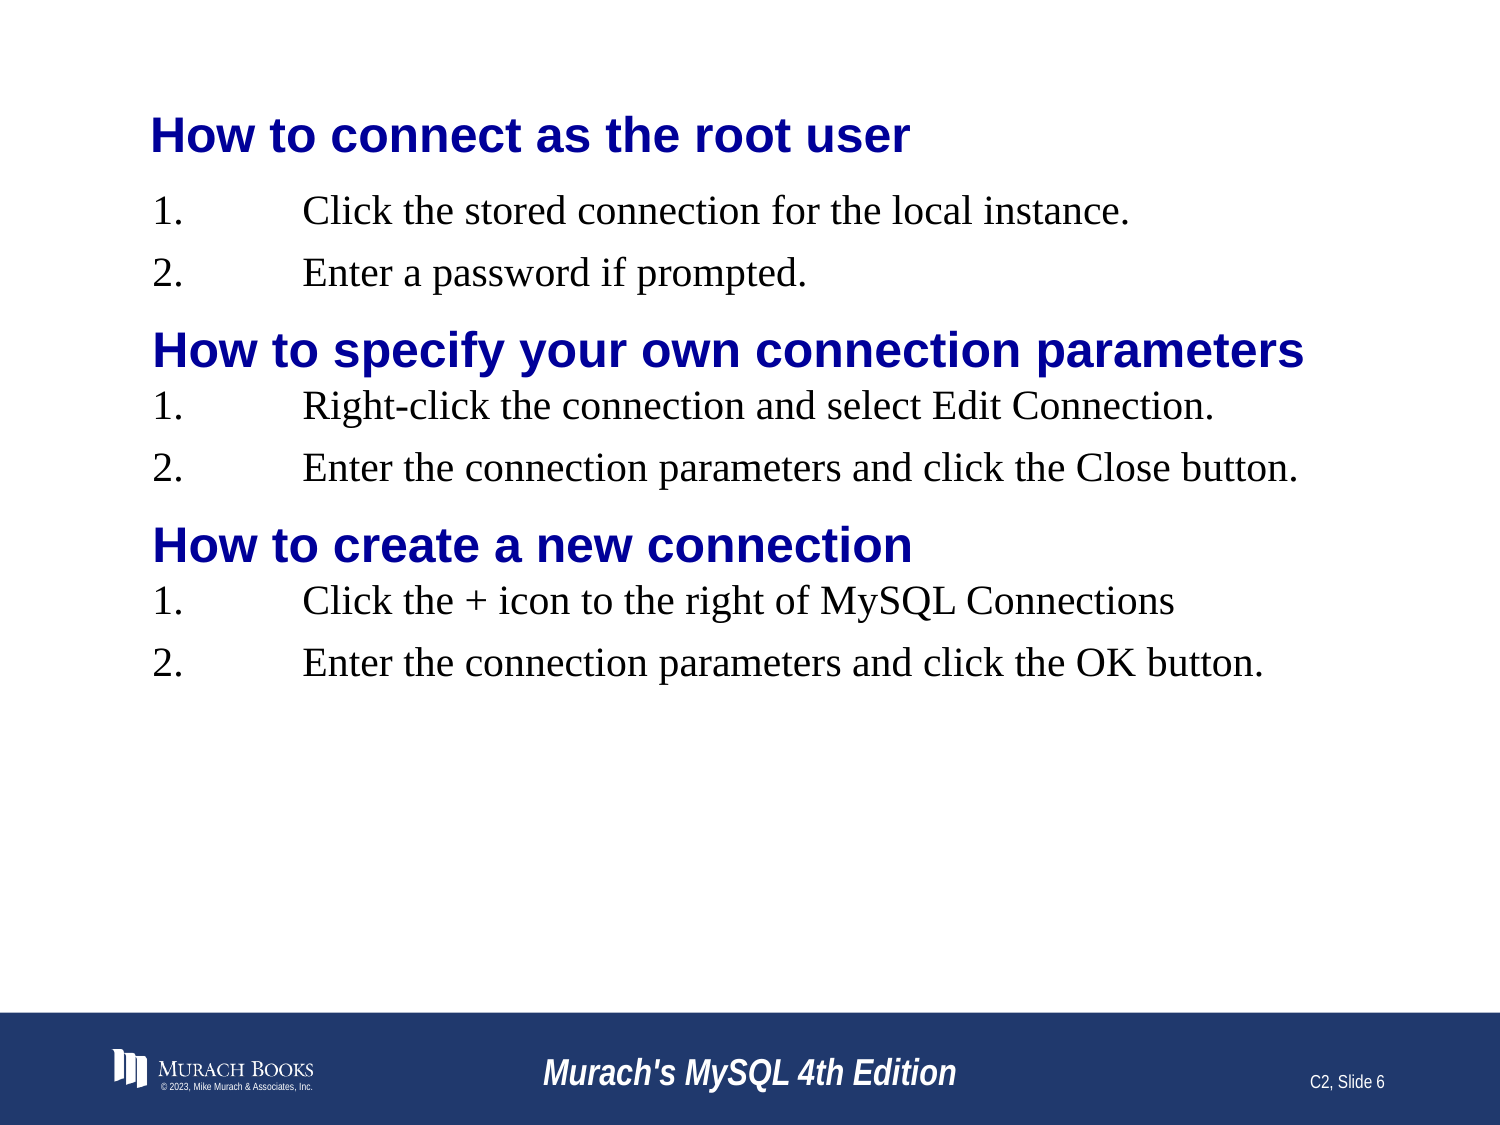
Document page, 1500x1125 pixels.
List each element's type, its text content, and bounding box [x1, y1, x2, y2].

slide_number C2, Slide 6 [1087, 1025, 1400, 1100]
title How to connect as the root user [150, 102, 1350, 164]
footer © 2023, Mike Murach & Associates, Inc. [12, 1025, 450, 1100]
list 1. Click the stored connection for the local instance. 2. Enter a password if prompted. How to specify your own connection parameters 1. Right-click the connection and select Edit Connection. 2. Enter the connection parameters and click the Close button. How to create a new connection 1. Click the + icon to the right of MySQL Connections 2. Enter the connection parameters and click the OK button. [137, 174, 1350, 975]
slide_number Murach's MySQL 4th Edition [450, 1025, 1050, 1100]
